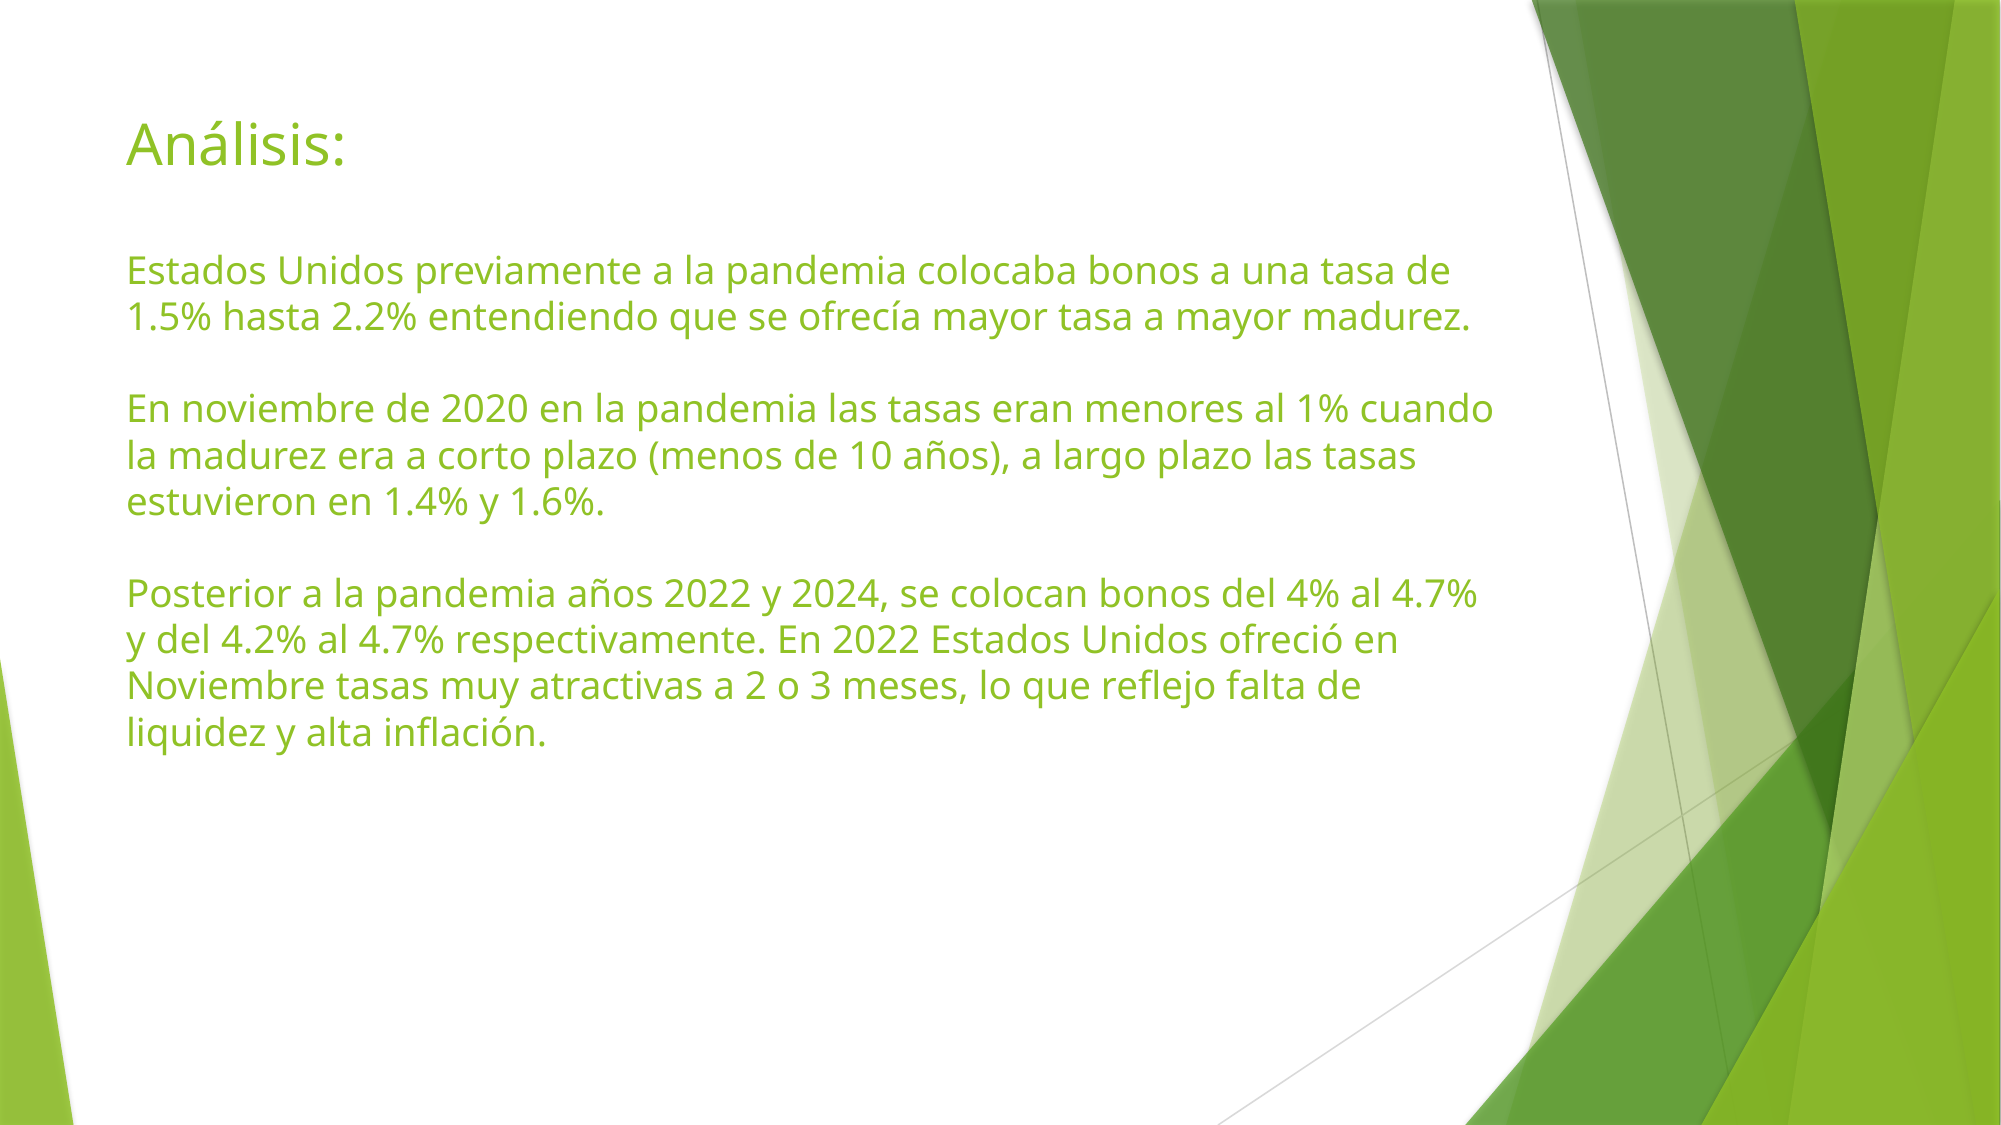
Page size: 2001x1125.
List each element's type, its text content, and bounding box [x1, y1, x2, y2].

title Análisis: Estados Unidos previamente a la pandemia colocaba bonos a una tasa de 1.5% hasta 2.2% entendiendo que se ofrecía mayor tasa a mayor madurez. En noviembre de 2020 en la pandemia las tasas eran menores al 1% cuando la madurez era a corto plazo (menos de 10 años), a largo plazo las tasas estuvieron en 1.4% y 1.6%. Posterior a la pandemia años 2022 y 2024, se colocan bonos del 4% al 4.7% y del 4.2% al 4.7% respectivamente. En 2022 Estados Unidos ofreció en Noviembre tasas muy atractivas a 2 o 3 meses, lo que reflejo falta de liquidez y alta inflación. [111, 99, 1522, 946]
